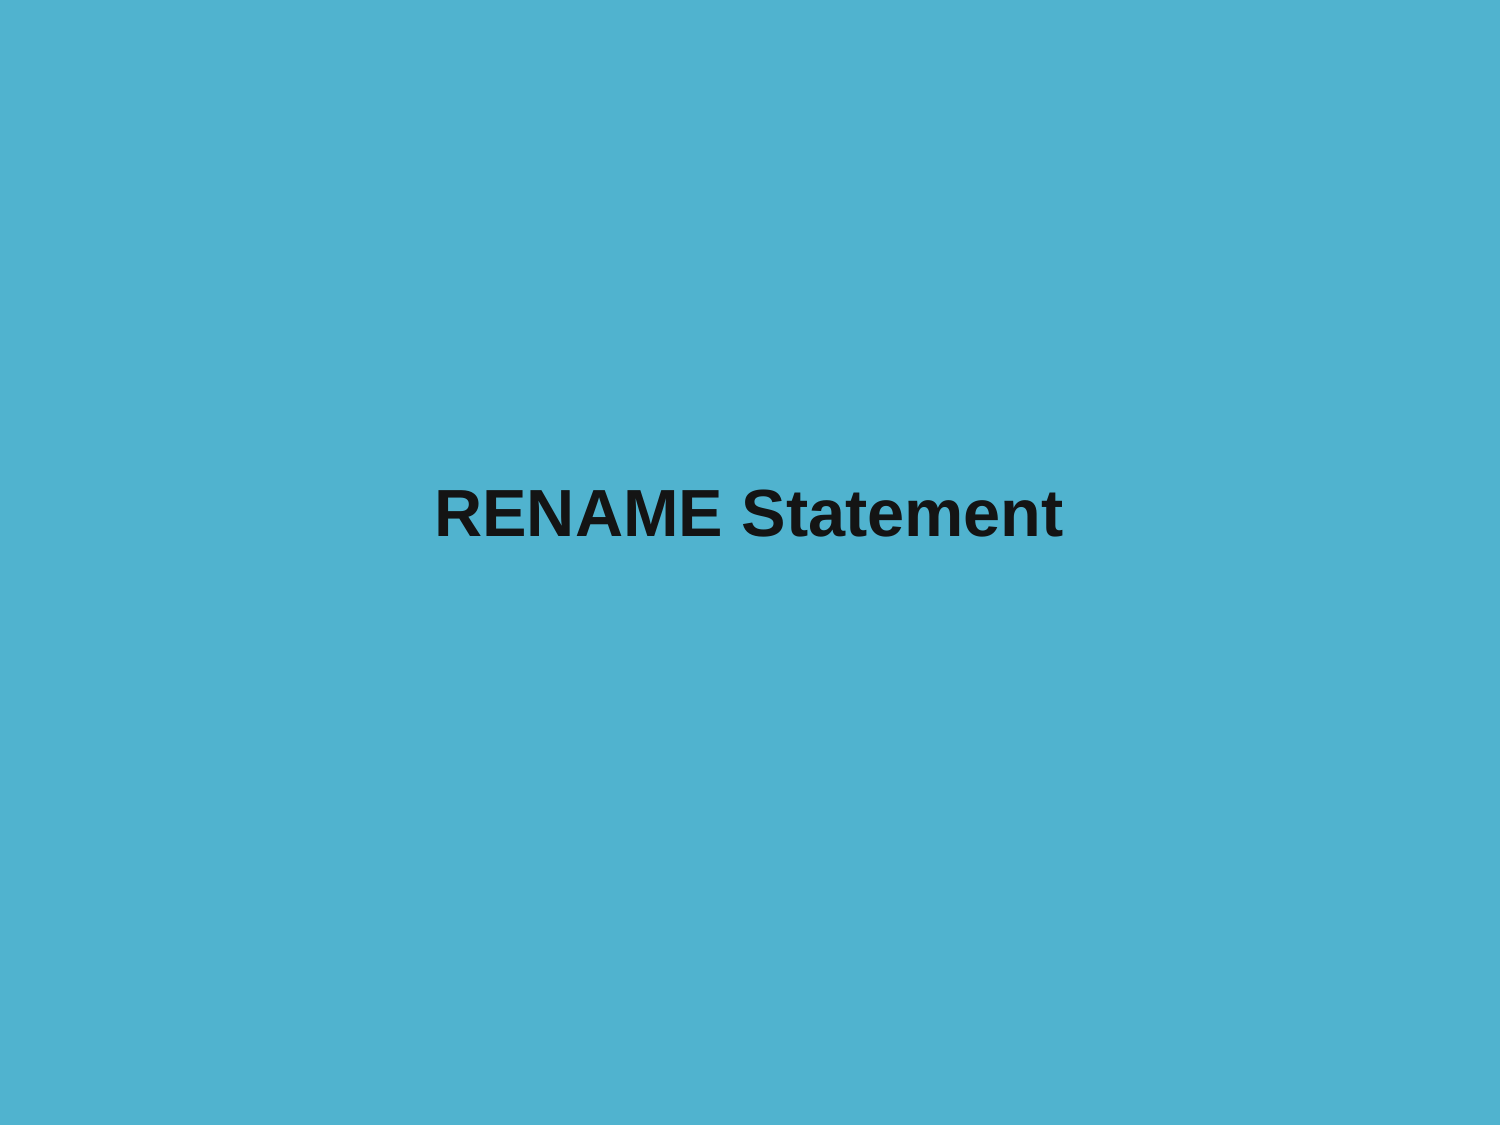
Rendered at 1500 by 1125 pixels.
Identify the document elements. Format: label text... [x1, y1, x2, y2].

list RENAME Statement [0, 462, 1499, 559]
